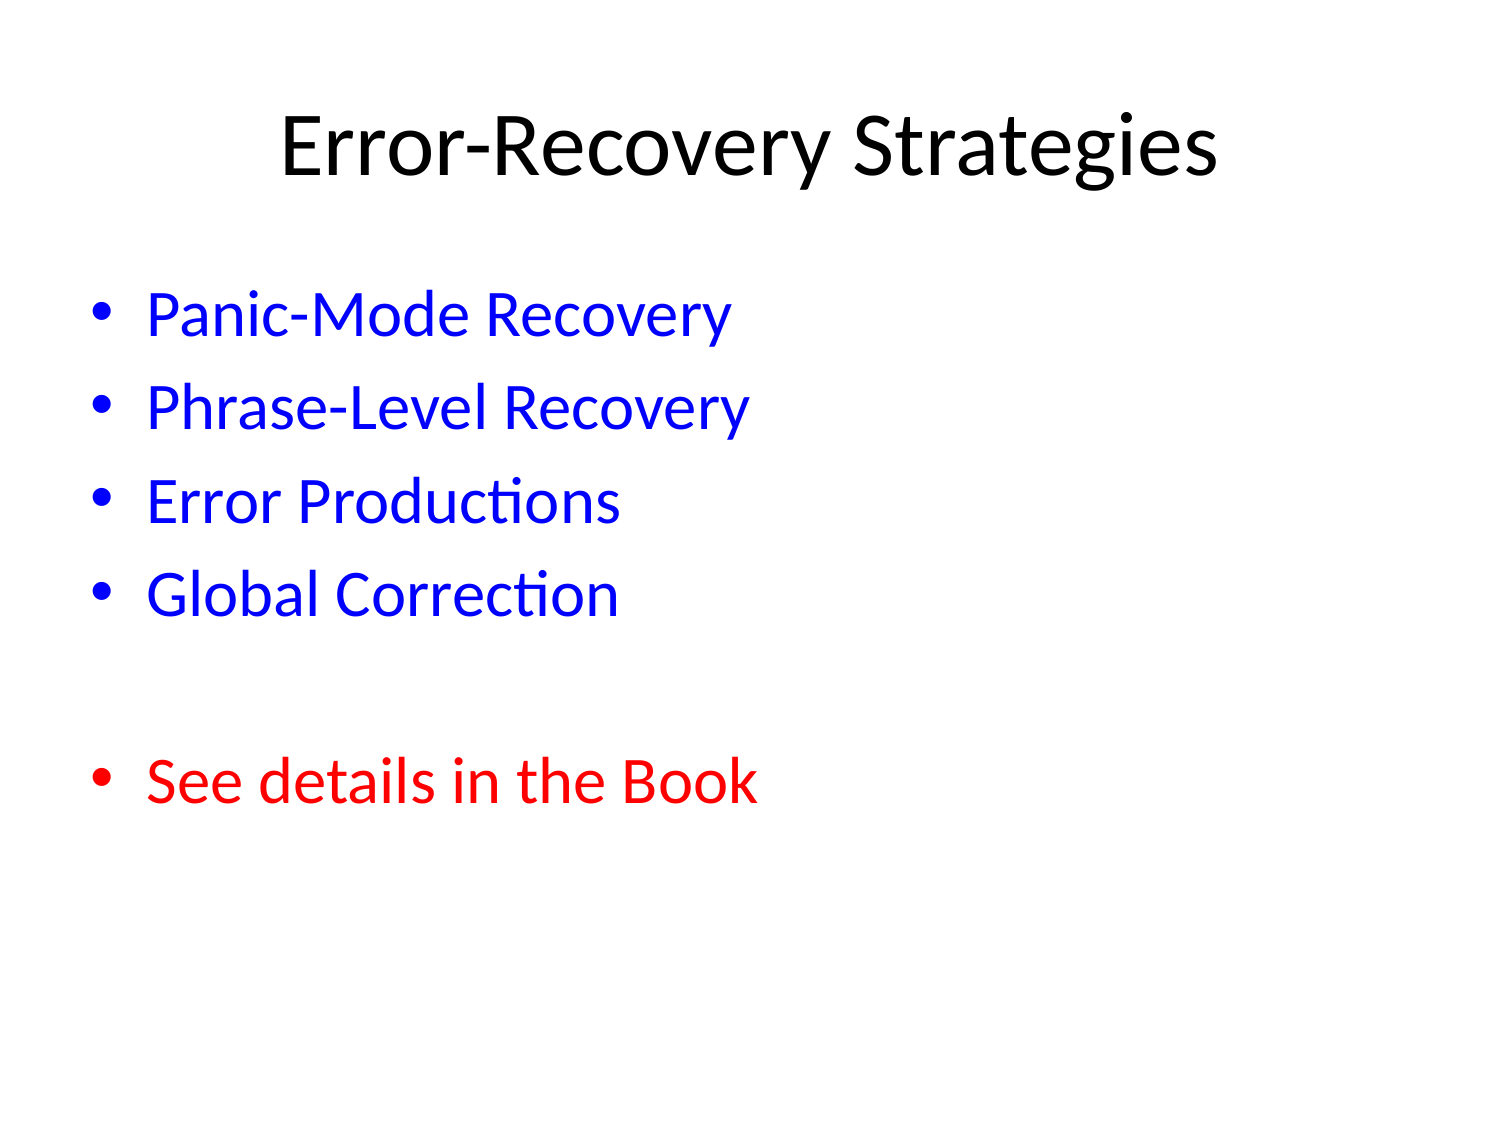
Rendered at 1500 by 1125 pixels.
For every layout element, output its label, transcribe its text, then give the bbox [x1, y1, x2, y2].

list Panic-Mode Recovery Phrase-Level Recovery Error Productions Global Correction See details in the Book [75, 262, 1425, 1005]
title Error-Recovery Strategies [75, 45, 1425, 233]
